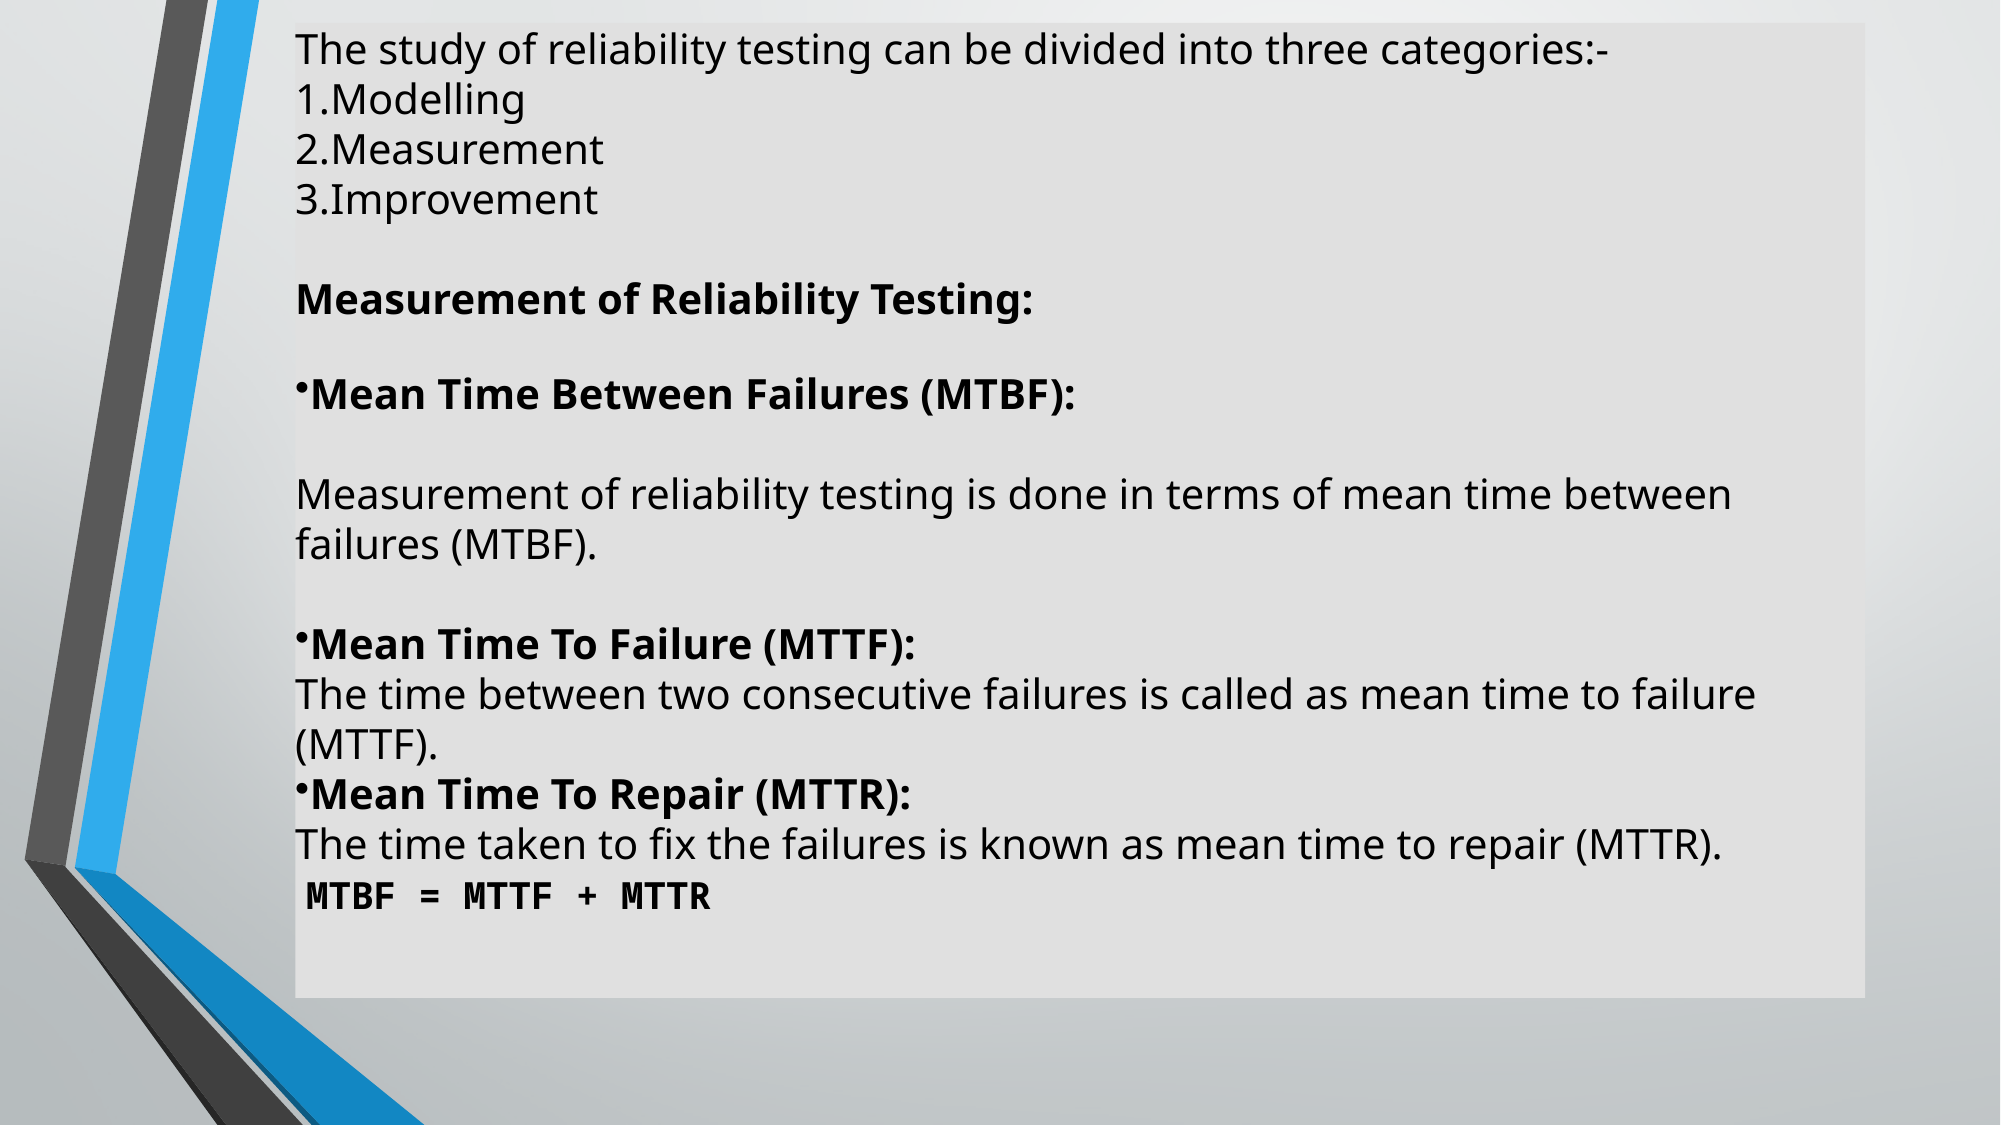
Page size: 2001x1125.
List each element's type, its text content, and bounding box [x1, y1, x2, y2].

text_box The study of reliability testing can be divided into three categories:- Modelling Measurement Improvement Measurement of Reliability Testing: Mean Time Between Failures (MTBF): Measurement of reliability testing is done in terms of mean time between failures (MTBF). Mean Time To Failure (MTTF): The time between two consecutive failures is called as mean time to failure (MTTF). Mean Time To Repair (MTTR): The time taken to fix the failures is known as mean time to repair (MTTR). MTBF = MTTF + MTTR [295, 22, 1866, 998]
